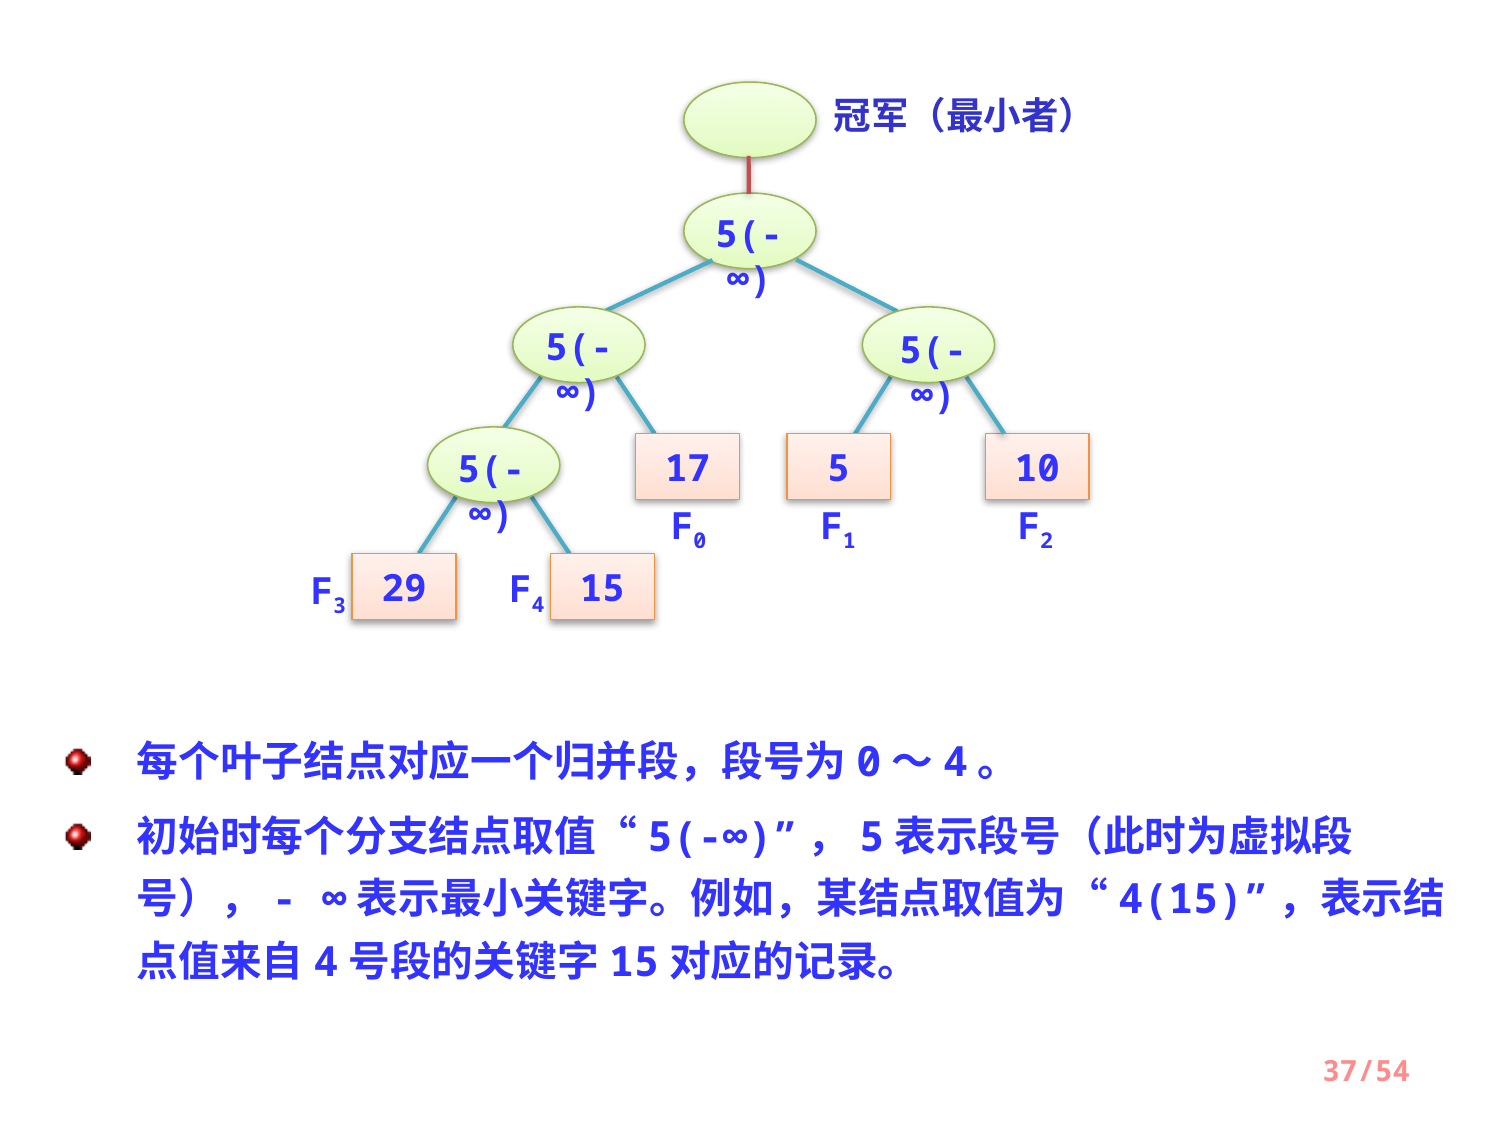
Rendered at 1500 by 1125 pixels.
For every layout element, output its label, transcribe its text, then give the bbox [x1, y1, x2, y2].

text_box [683, 81, 1132, 195]
picture [61, 819, 91, 850]
text_box 每个叶子结点对应一个归并段，段号为0～4。 初始时每个分支结点取值“5(-∞)”，5表示段号（此时为虚拟段号），- ∞表示最小关键字。例如，某结点取值为“4(15)”，表示结点值来自4号段的关键字15对应的记录。 [46, 714, 1465, 992]
slide_number 37/54 [1074, 1042, 1425, 1103]
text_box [304, 192, 1090, 620]
picture [61, 744, 91, 775]
